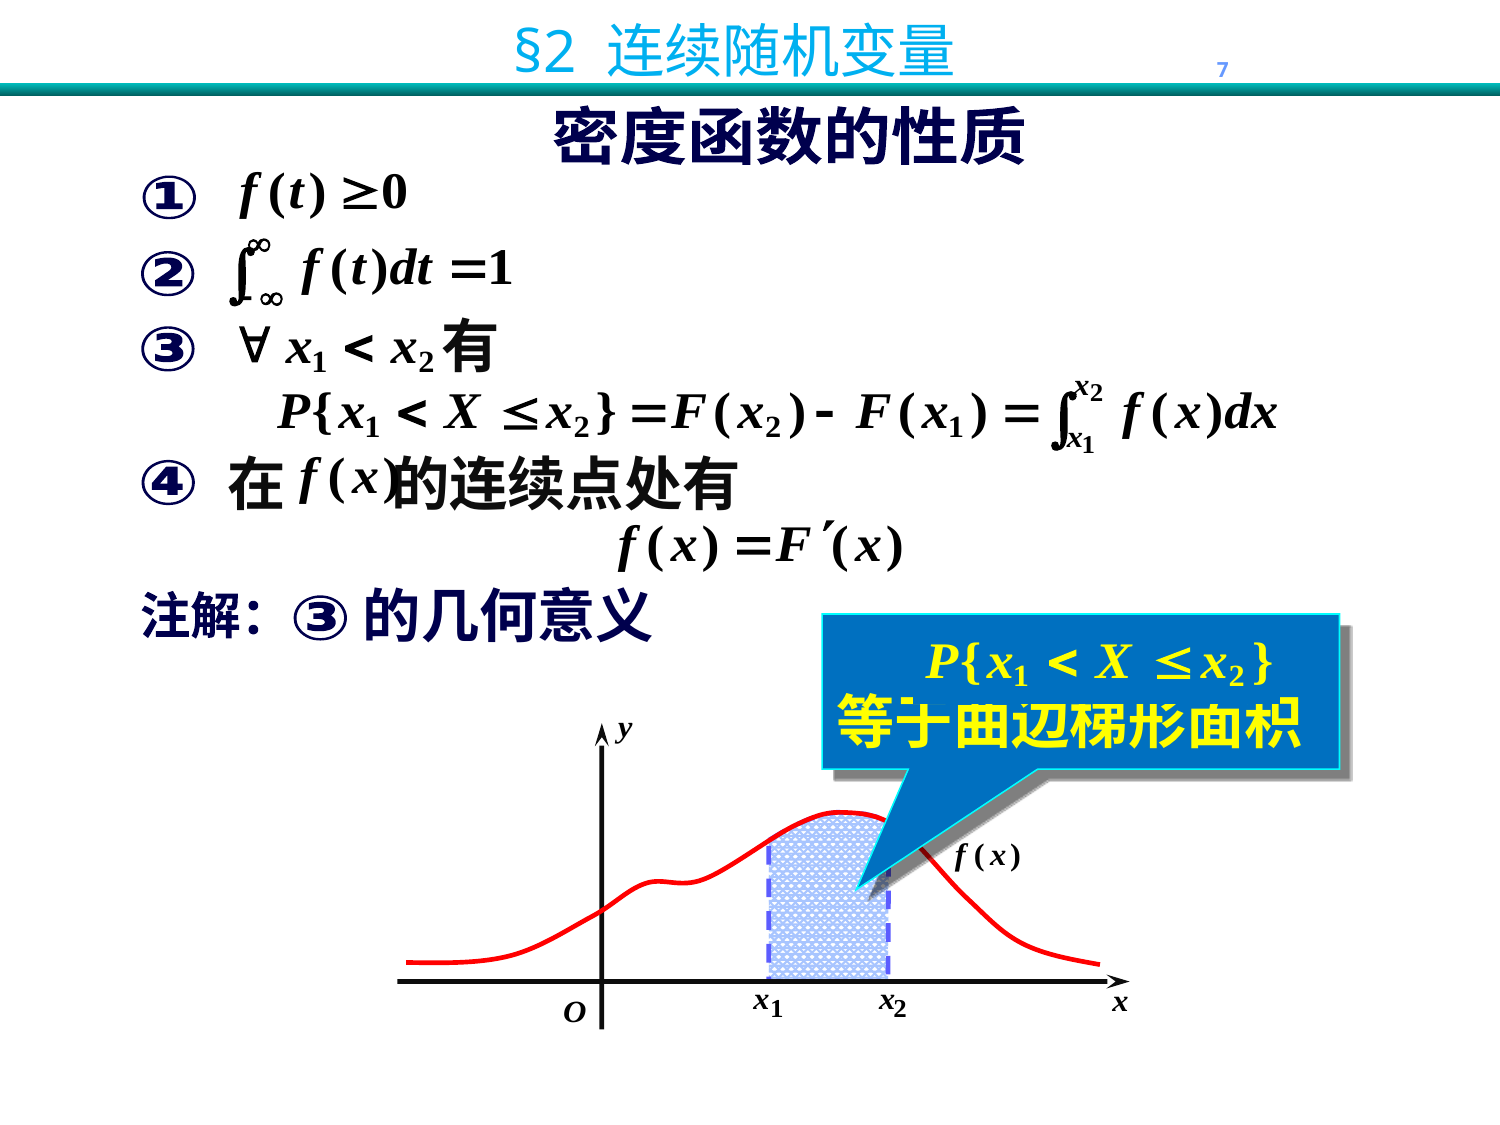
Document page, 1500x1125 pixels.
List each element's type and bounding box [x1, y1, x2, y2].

text_box [821, 613, 1340, 770]
text_box [397, 711, 1144, 1039]
text_box [218, 161, 420, 215]
text_box [264, 356, 1291, 470]
text_box [293, 571, 763, 658]
text_box [212, 217, 526, 321]
text_box [597, 509, 917, 587]
text_box [222, 287, 579, 389]
text_box [211, 425, 835, 520]
